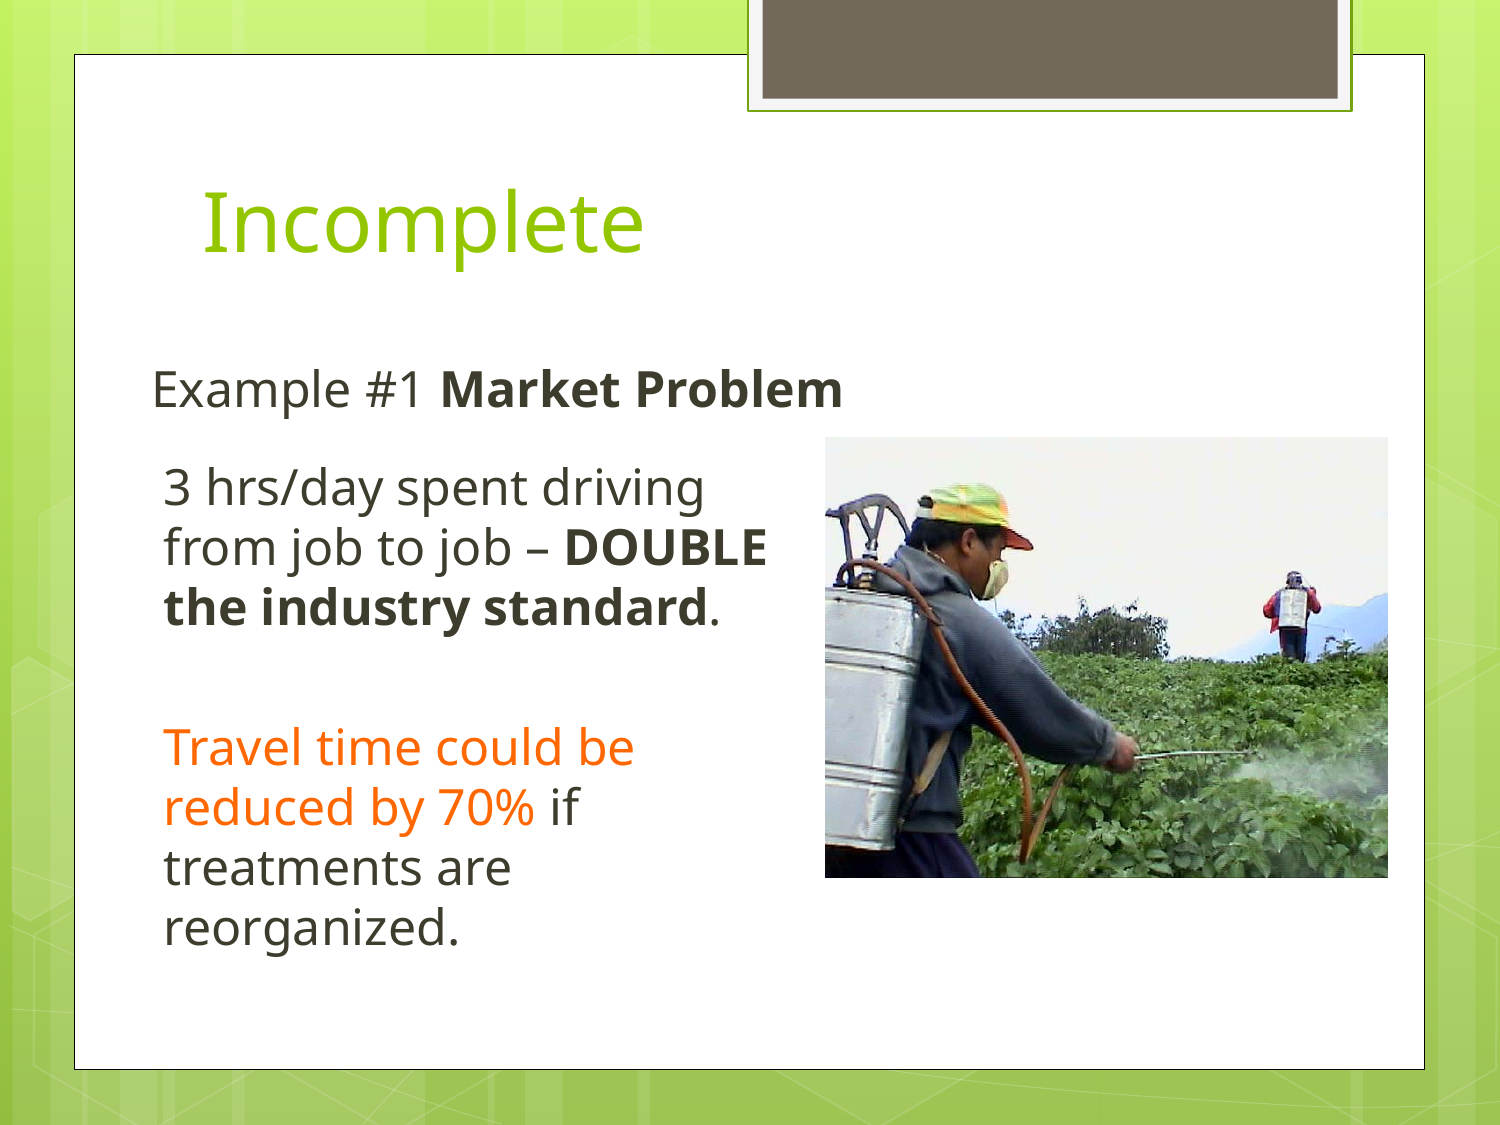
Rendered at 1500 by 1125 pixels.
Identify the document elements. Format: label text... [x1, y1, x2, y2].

text_box 3 hrs/day spent driving from job to job – DOUBLE the industry standard. Travel time could be reduced by 70% if treatments are reorganized. [137, 447, 838, 1007]
title Incomplete [187, 125, 1340, 313]
picture [824, 437, 1388, 879]
list Example #1 Market Problem [125, 350, 1075, 438]
